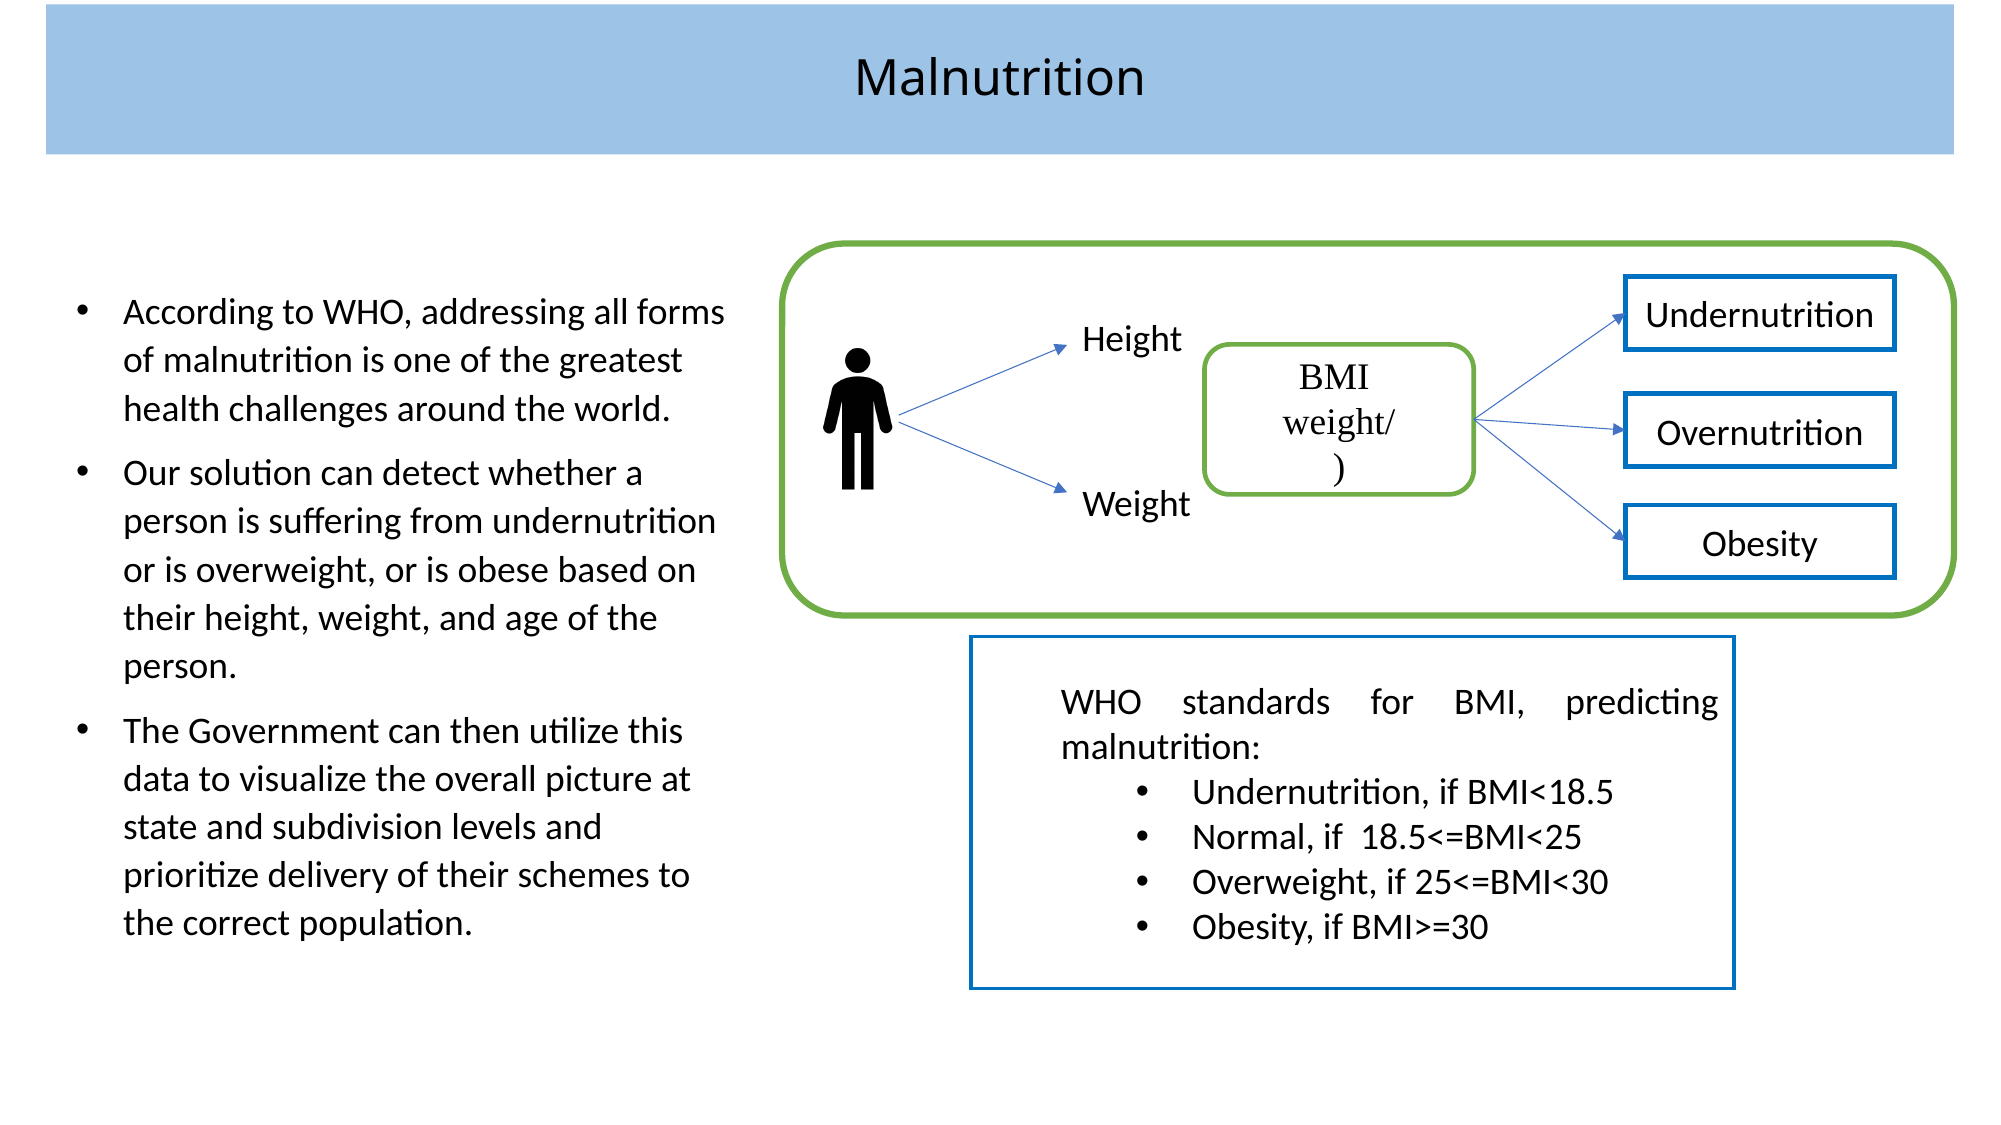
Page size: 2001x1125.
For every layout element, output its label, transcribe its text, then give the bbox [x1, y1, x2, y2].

text_box Undernutrition [1624, 275, 1896, 350]
picture [782, 343, 933, 494]
text_box WHO standards for BMI, predicting malnutrition: Undernutrition, if BMI<18.5 Normal, if 18.5<=BMI<25 Overweight, if 25<=BMI<30 Obesity, if BMI>=30 [970, 636, 1735, 989]
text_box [1473, 419, 1626, 542]
text_box Weight [1067, 471, 1289, 532]
text_box Height [1067, 306, 1289, 366]
text_box [782, 243, 1954, 616]
title Malnutrition [46, 4, 1954, 155]
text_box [1473, 312, 1626, 419]
text_box According to WHO, addressing all forms of malnutrition is one of the greatest health challenges around the world. Our solution can detect whether a person is suffering from undernutrition or is overweight, or is obese based on their height, weight, and age of the person. The Government can then utilize this data to visualize the overall picture at state and subdivision levels and prioritize delivery of their schemes to the correct population. [61, 276, 750, 951]
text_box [898, 344, 1068, 416]
text_box Overnutrition [1626, 393, 1896, 468]
text_box Obesity [1624, 504, 1896, 579]
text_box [898, 422, 1068, 493]
